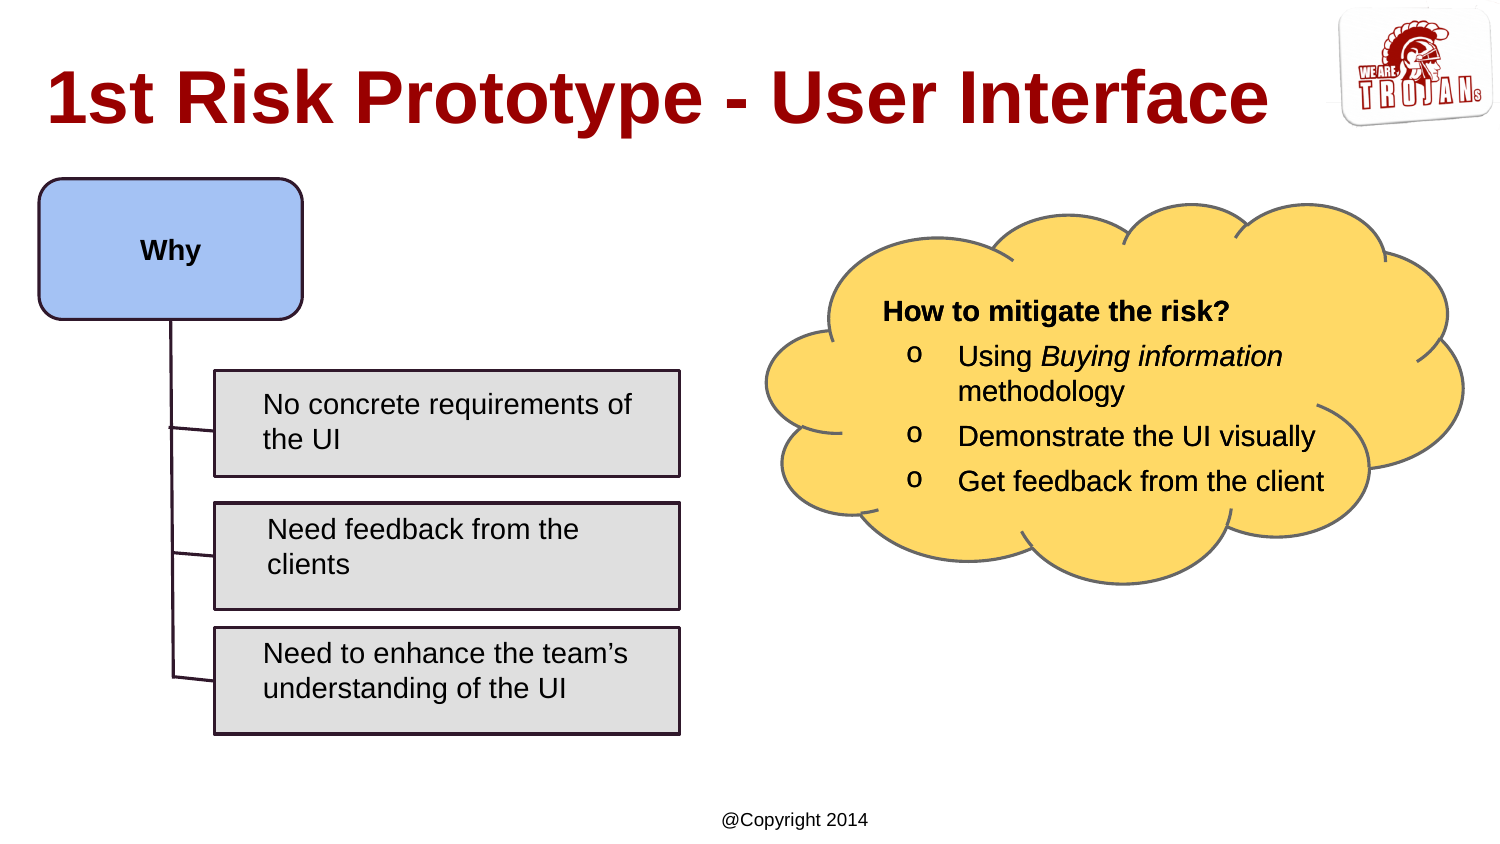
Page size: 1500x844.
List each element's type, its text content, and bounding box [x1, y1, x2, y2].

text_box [170, 439, 174, 554]
text_box [1054, 566, 1192, 585]
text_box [170, 319, 174, 425]
text_box [781, 436, 792, 491]
text_box Need feedback from the clients [252, 495, 642, 583]
text_box [1035, 215, 1102, 220]
text_box [214, 370, 680, 477]
text_box [1141, 204, 1242, 220]
text_box [214, 627, 680, 735]
text_box How to mitigate the risk? Using Buying information methodology Demonstrate the UI visually Get feedback from the client [792, 220, 1345, 566]
text_box [1254, 204, 1464, 515]
text_box Why [39, 178, 303, 320]
picture [1326, 0, 1500, 130]
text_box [170, 562, 174, 679]
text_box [168, 427, 215, 432]
text_box @Copyright 2014 [548, 573, 1041, 844]
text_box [174, 676, 215, 682]
text_box No concrete requirements of the UI [247, 370, 680, 459]
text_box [173, 552, 215, 557]
title 1st Risk Prototype - User Interface [0, 0, 1360, 154]
text_box [214, 502, 680, 610]
text_box Need to enhance the team’s understanding of the UI [247, 619, 662, 689]
text_box [766, 342, 792, 424]
